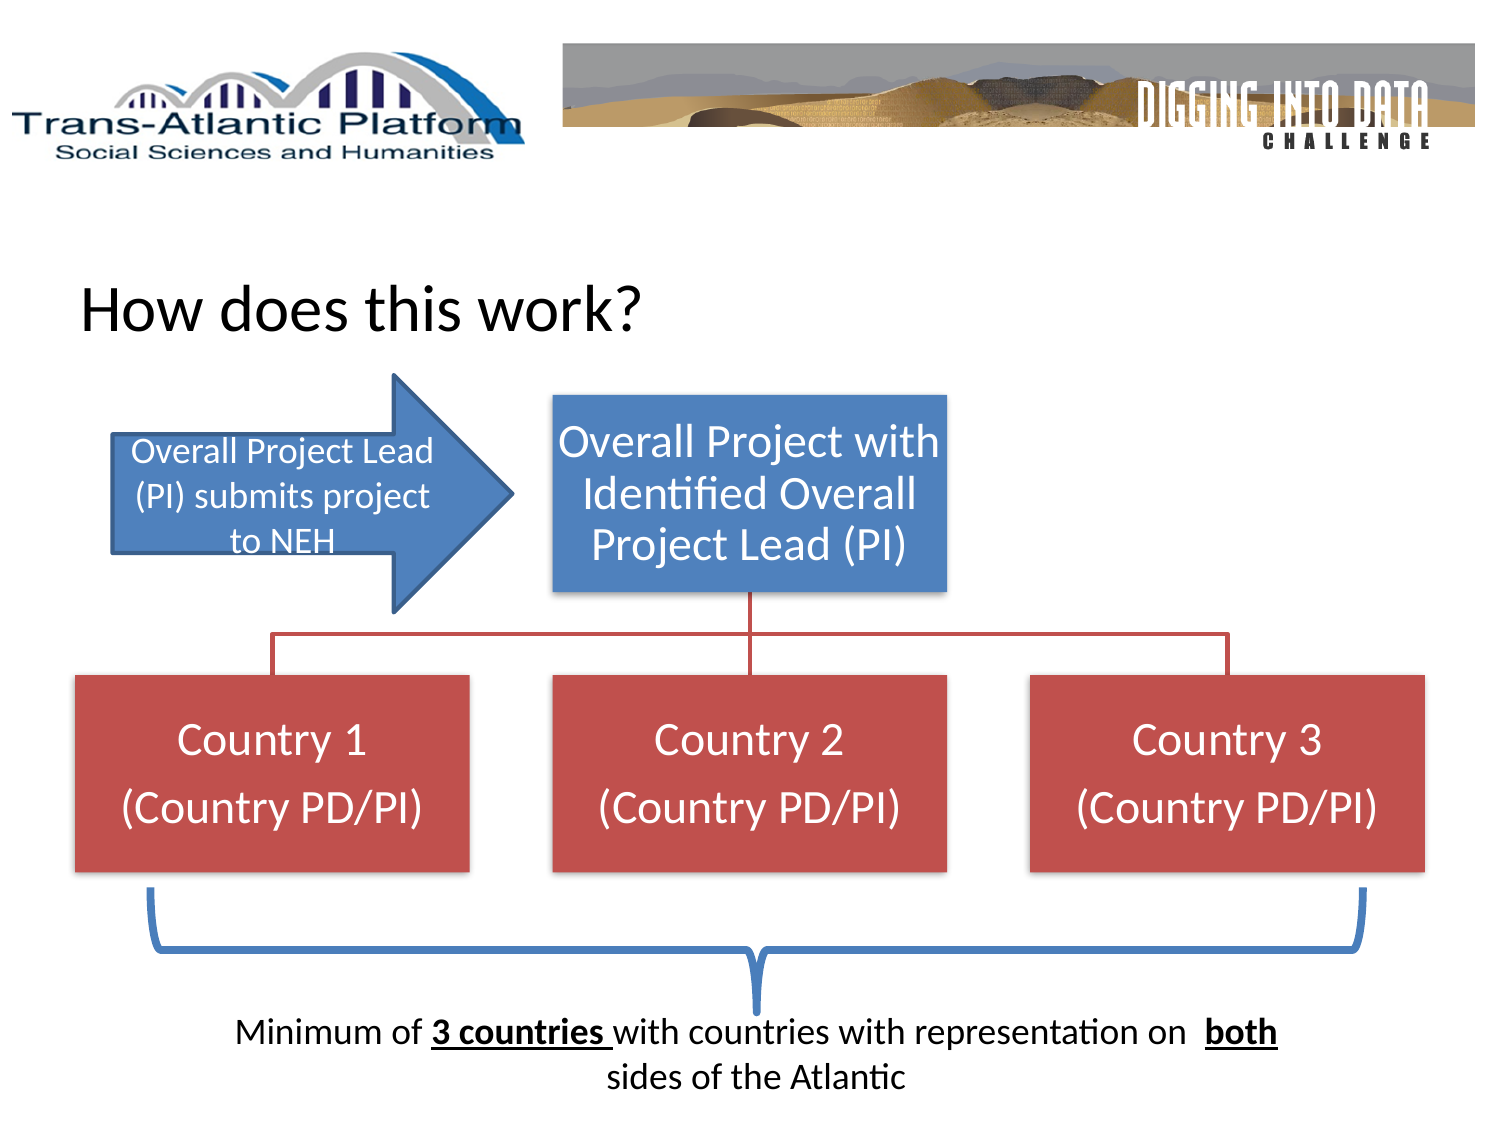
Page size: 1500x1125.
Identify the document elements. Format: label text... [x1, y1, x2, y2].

text_box How does this work? [65, 257, 660, 353]
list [74, 262, 1426, 1006]
picture [12, 12, 526, 199]
text_box Minimum of 3 countries with countries with representation on both sides of the Atlantic [212, 1014, 1300, 1105]
picture [562, 43, 1476, 193]
